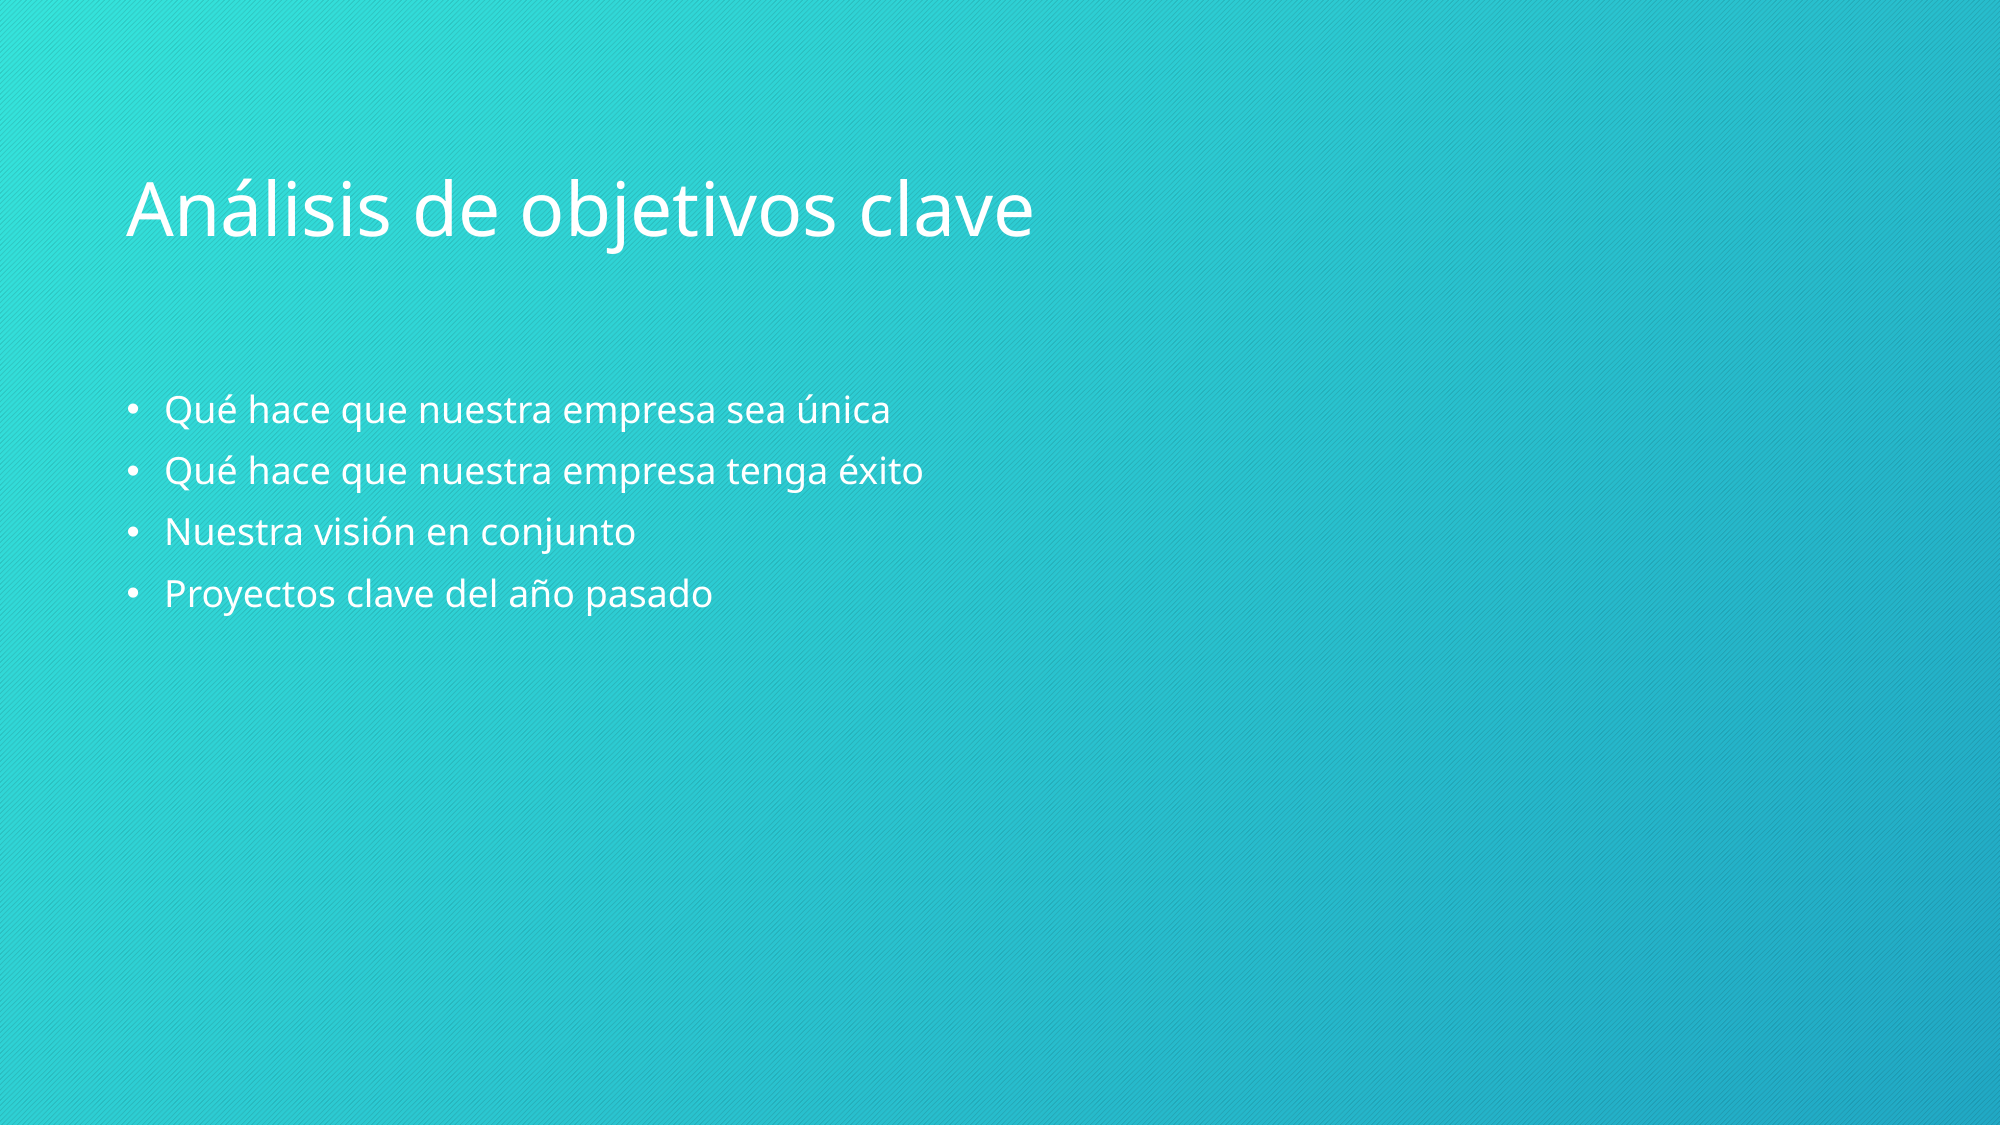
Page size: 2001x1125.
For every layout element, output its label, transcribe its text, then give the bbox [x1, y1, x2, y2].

title Análisis de objetivos clave [111, 123, 1689, 301]
list Qué hace que nuestra empresa sea única Qué hace que nuestra empresa tenga éxito Nuestra visión en conjunto Proyectos clave del año pasado [111, 383, 1689, 974]
